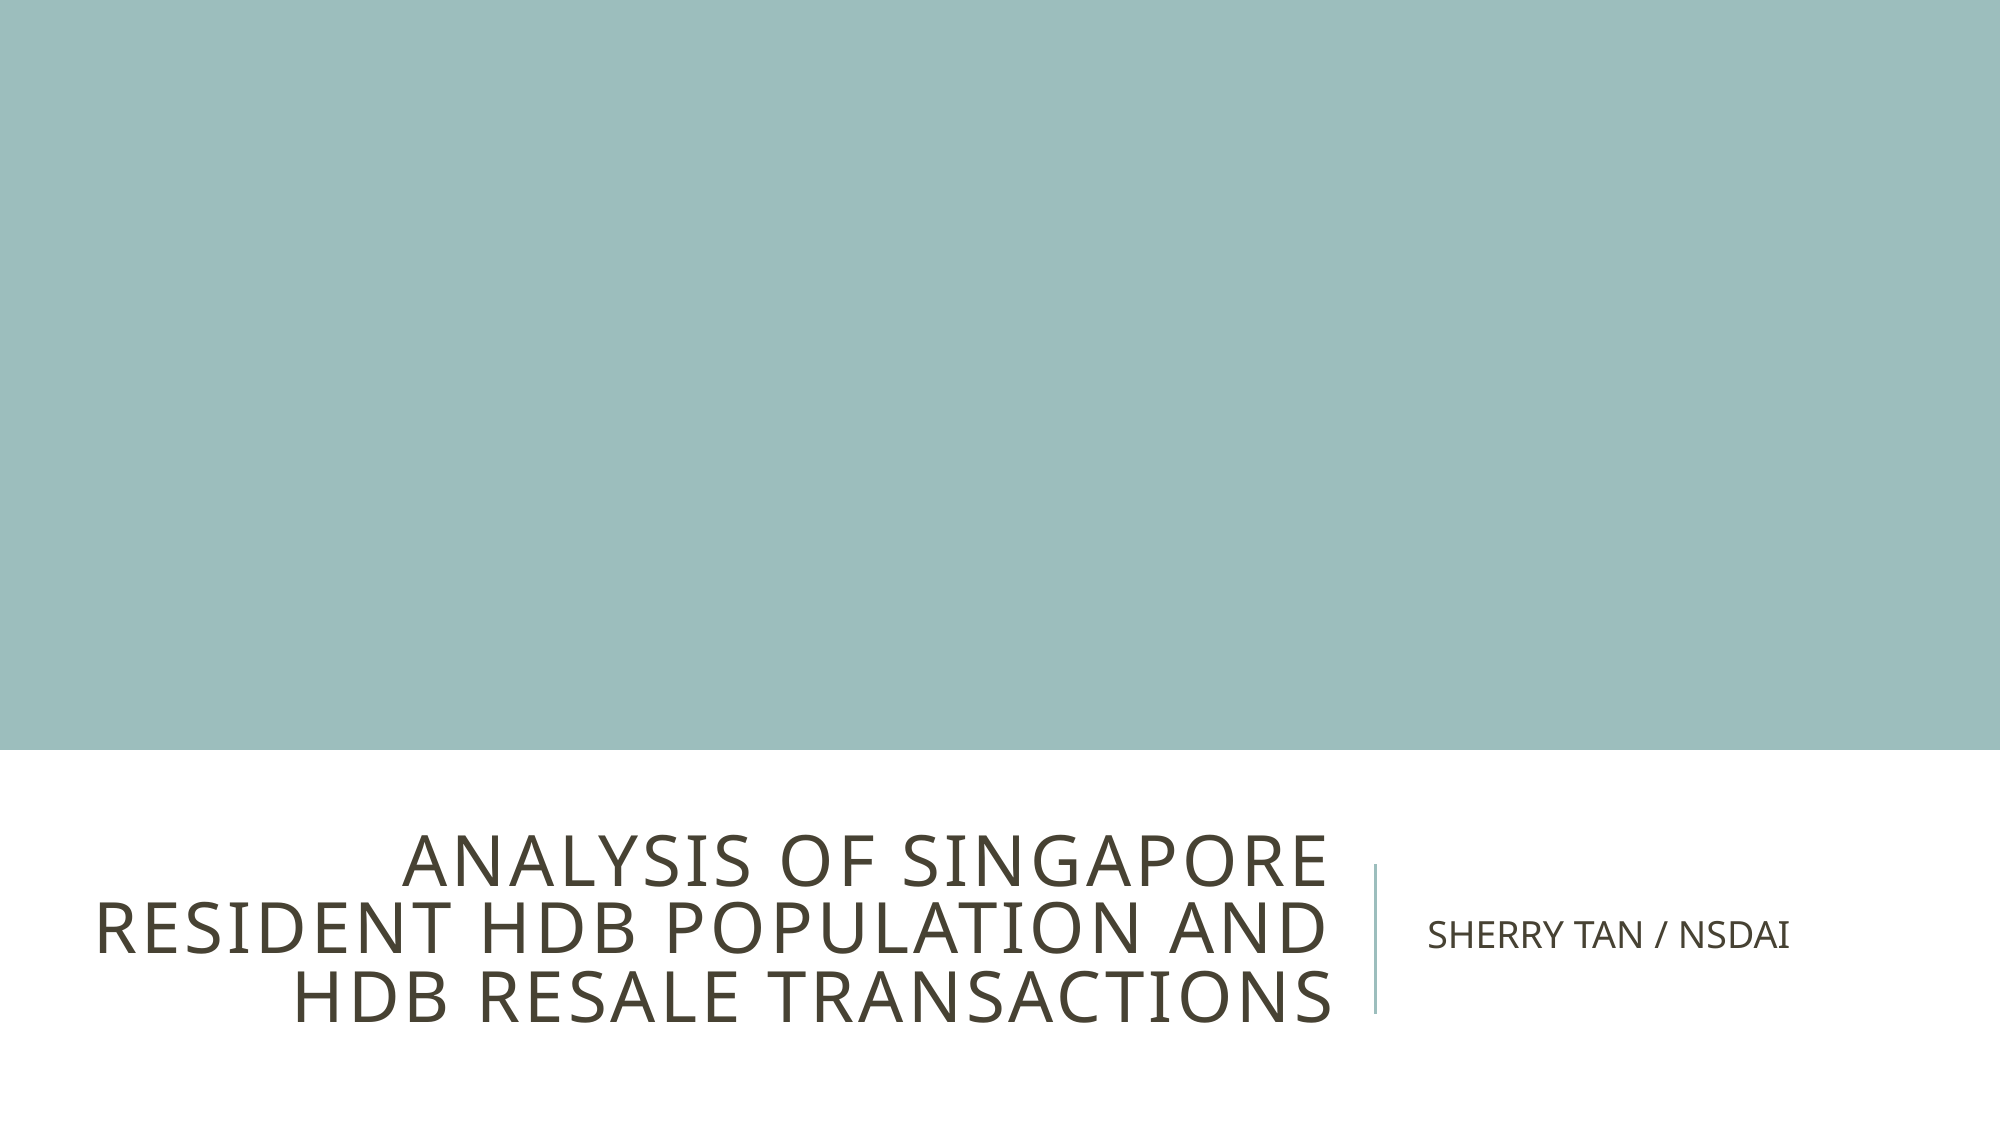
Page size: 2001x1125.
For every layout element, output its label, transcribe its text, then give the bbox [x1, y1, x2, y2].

title ANALYSIS OF SINGAPORE resident HDB population and HDB resale TRANSACTIONS [75, 813, 1350, 1054]
subtitle SHERRY TAN / NSDAI [1412, 813, 1938, 1054]
